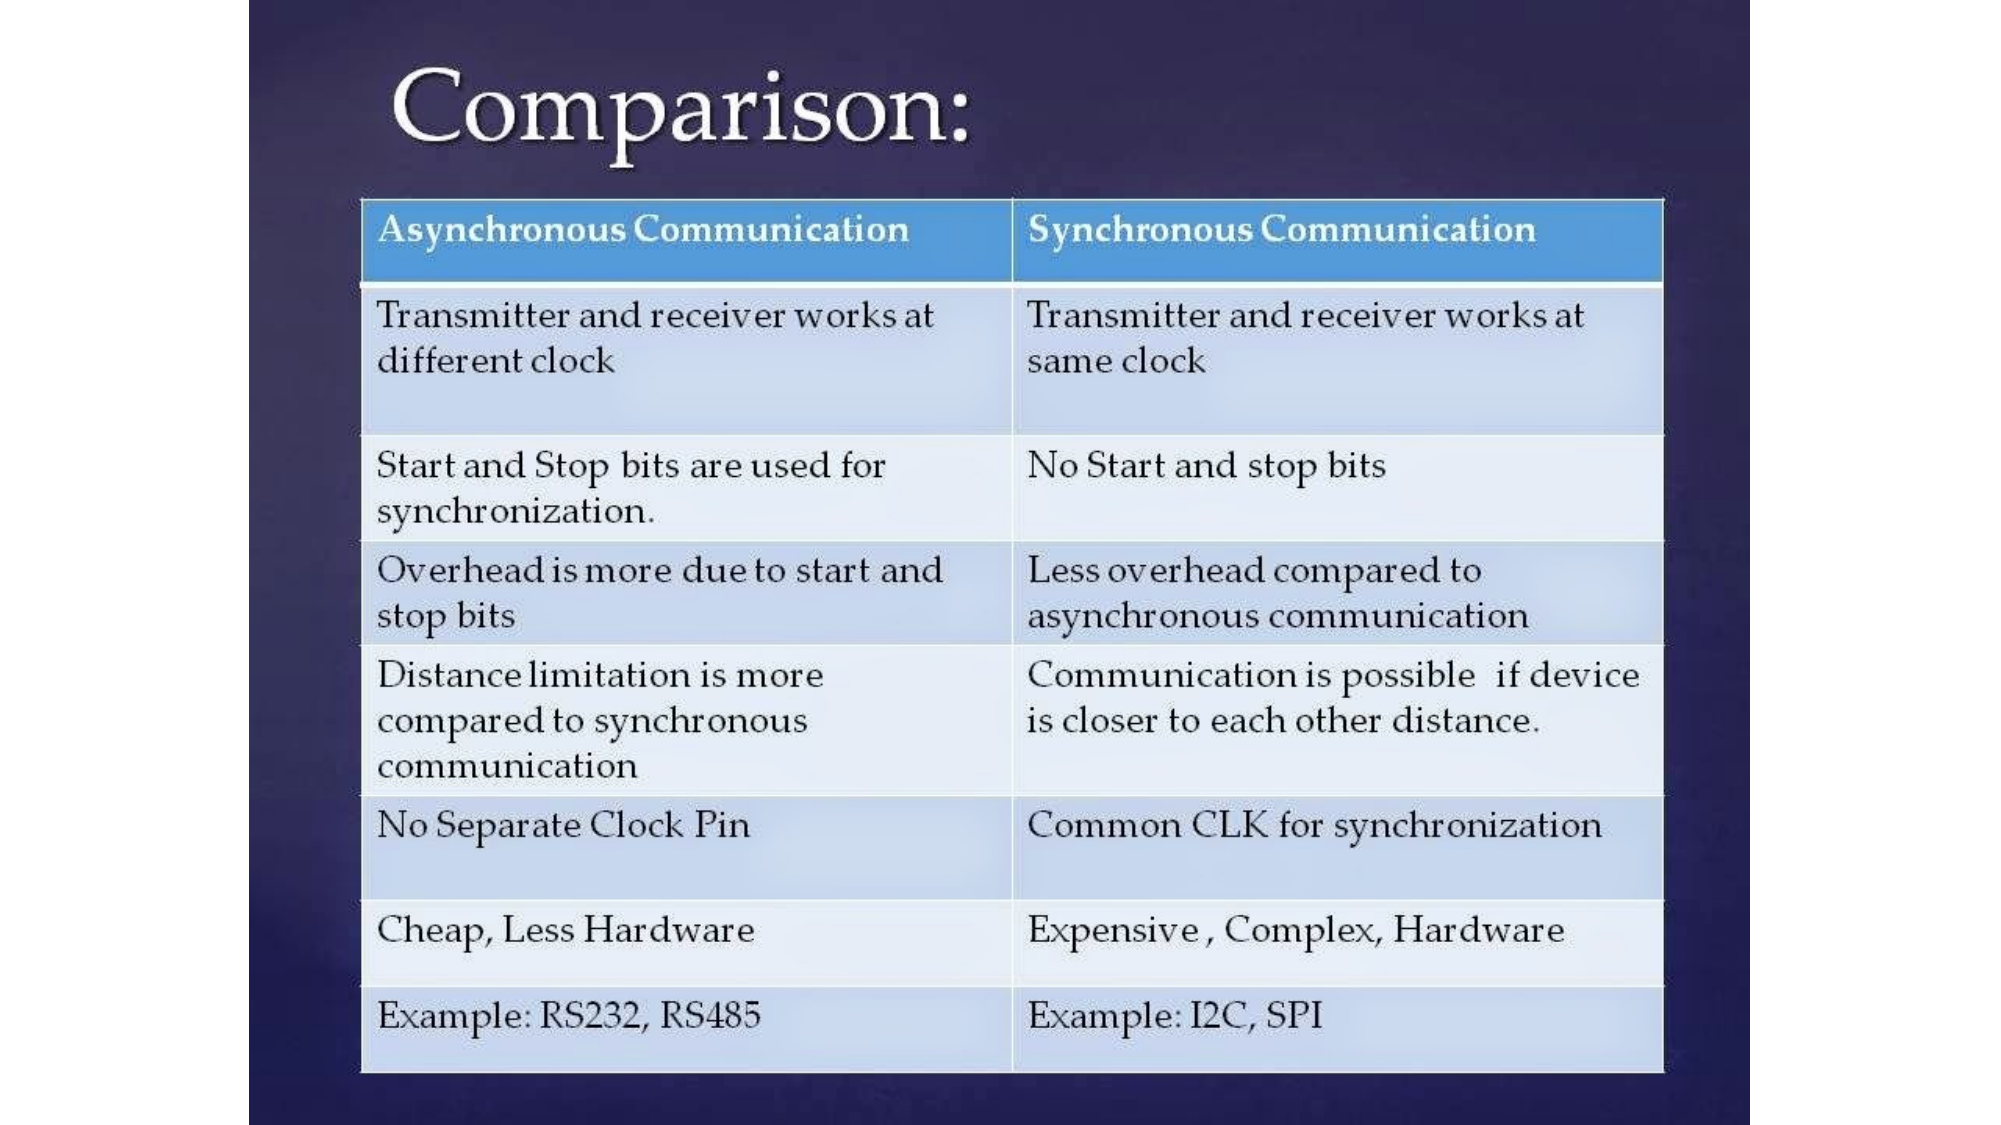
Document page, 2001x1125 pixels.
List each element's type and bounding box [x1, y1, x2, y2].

picture [249, 0, 1750, 1125]
